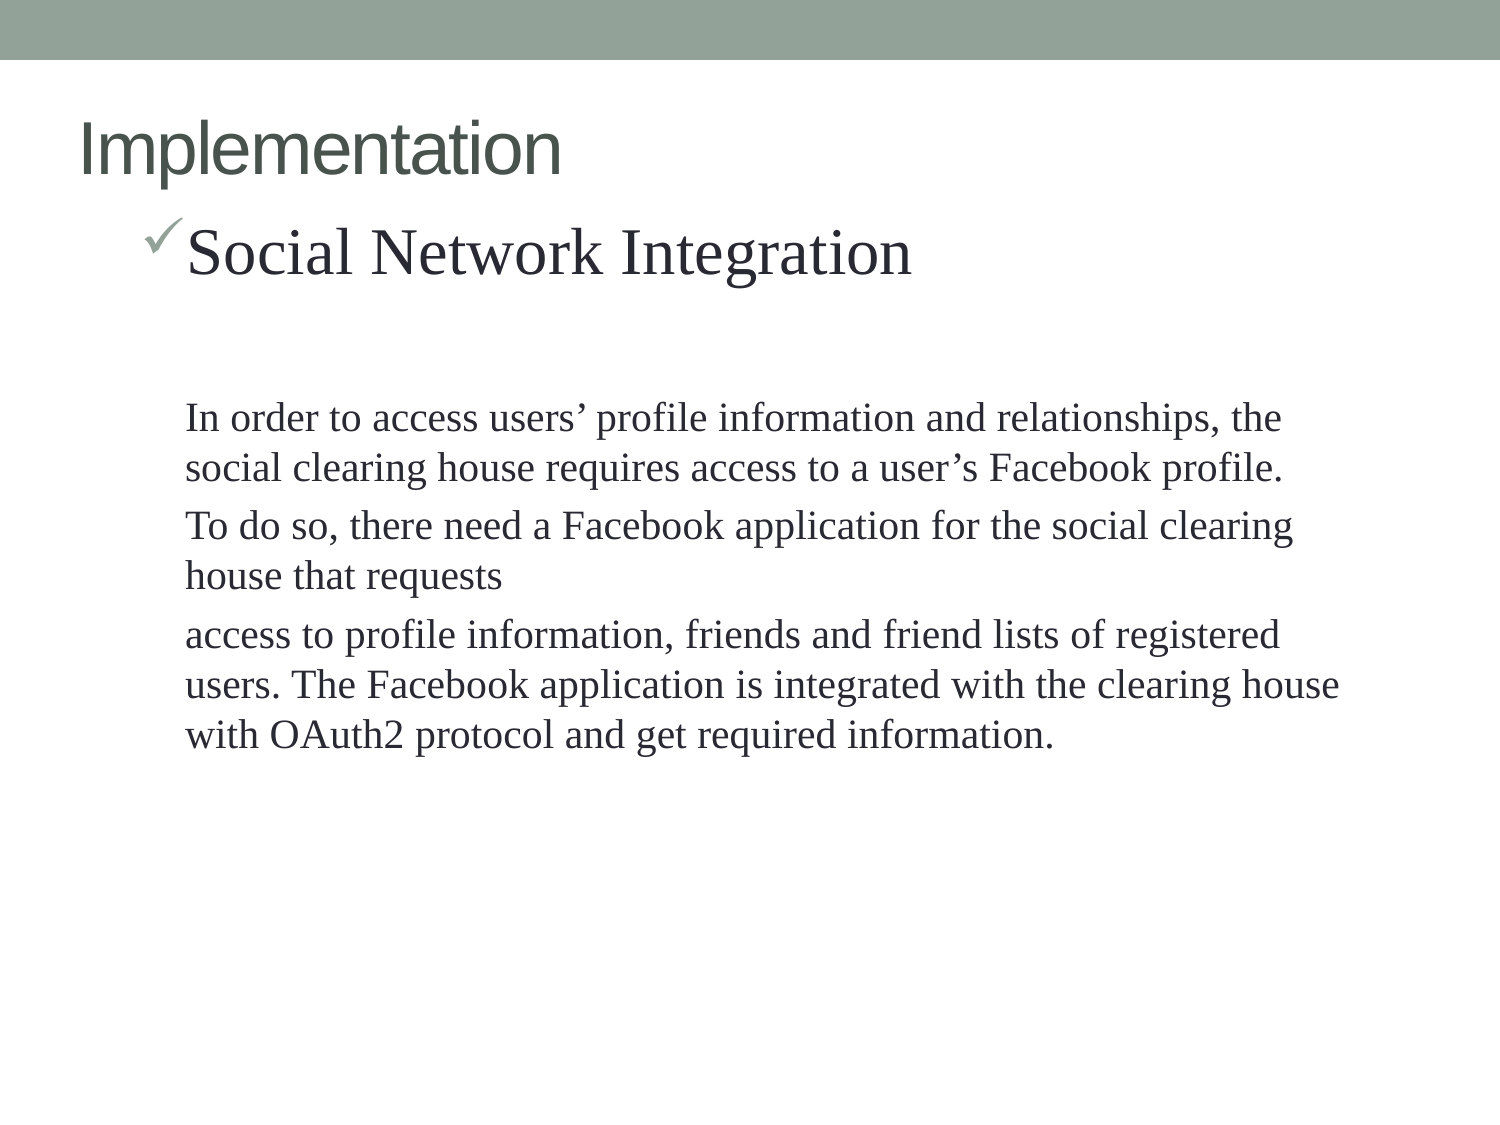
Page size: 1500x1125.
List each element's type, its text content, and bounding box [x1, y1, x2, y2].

list Social Network Integration In order to access users’ profile information and relationships, the social clearing house requires access to a user’s Facebook profile. To do so, there need a Facebook application for the social clearing house that requests access to profile information, friends and friend lists of registered users. The Facebook application is integrated with the clearing house with OAuth2 protocol and get required information. [125, 200, 1357, 1013]
title Implementation [62, 87, 1188, 203]
